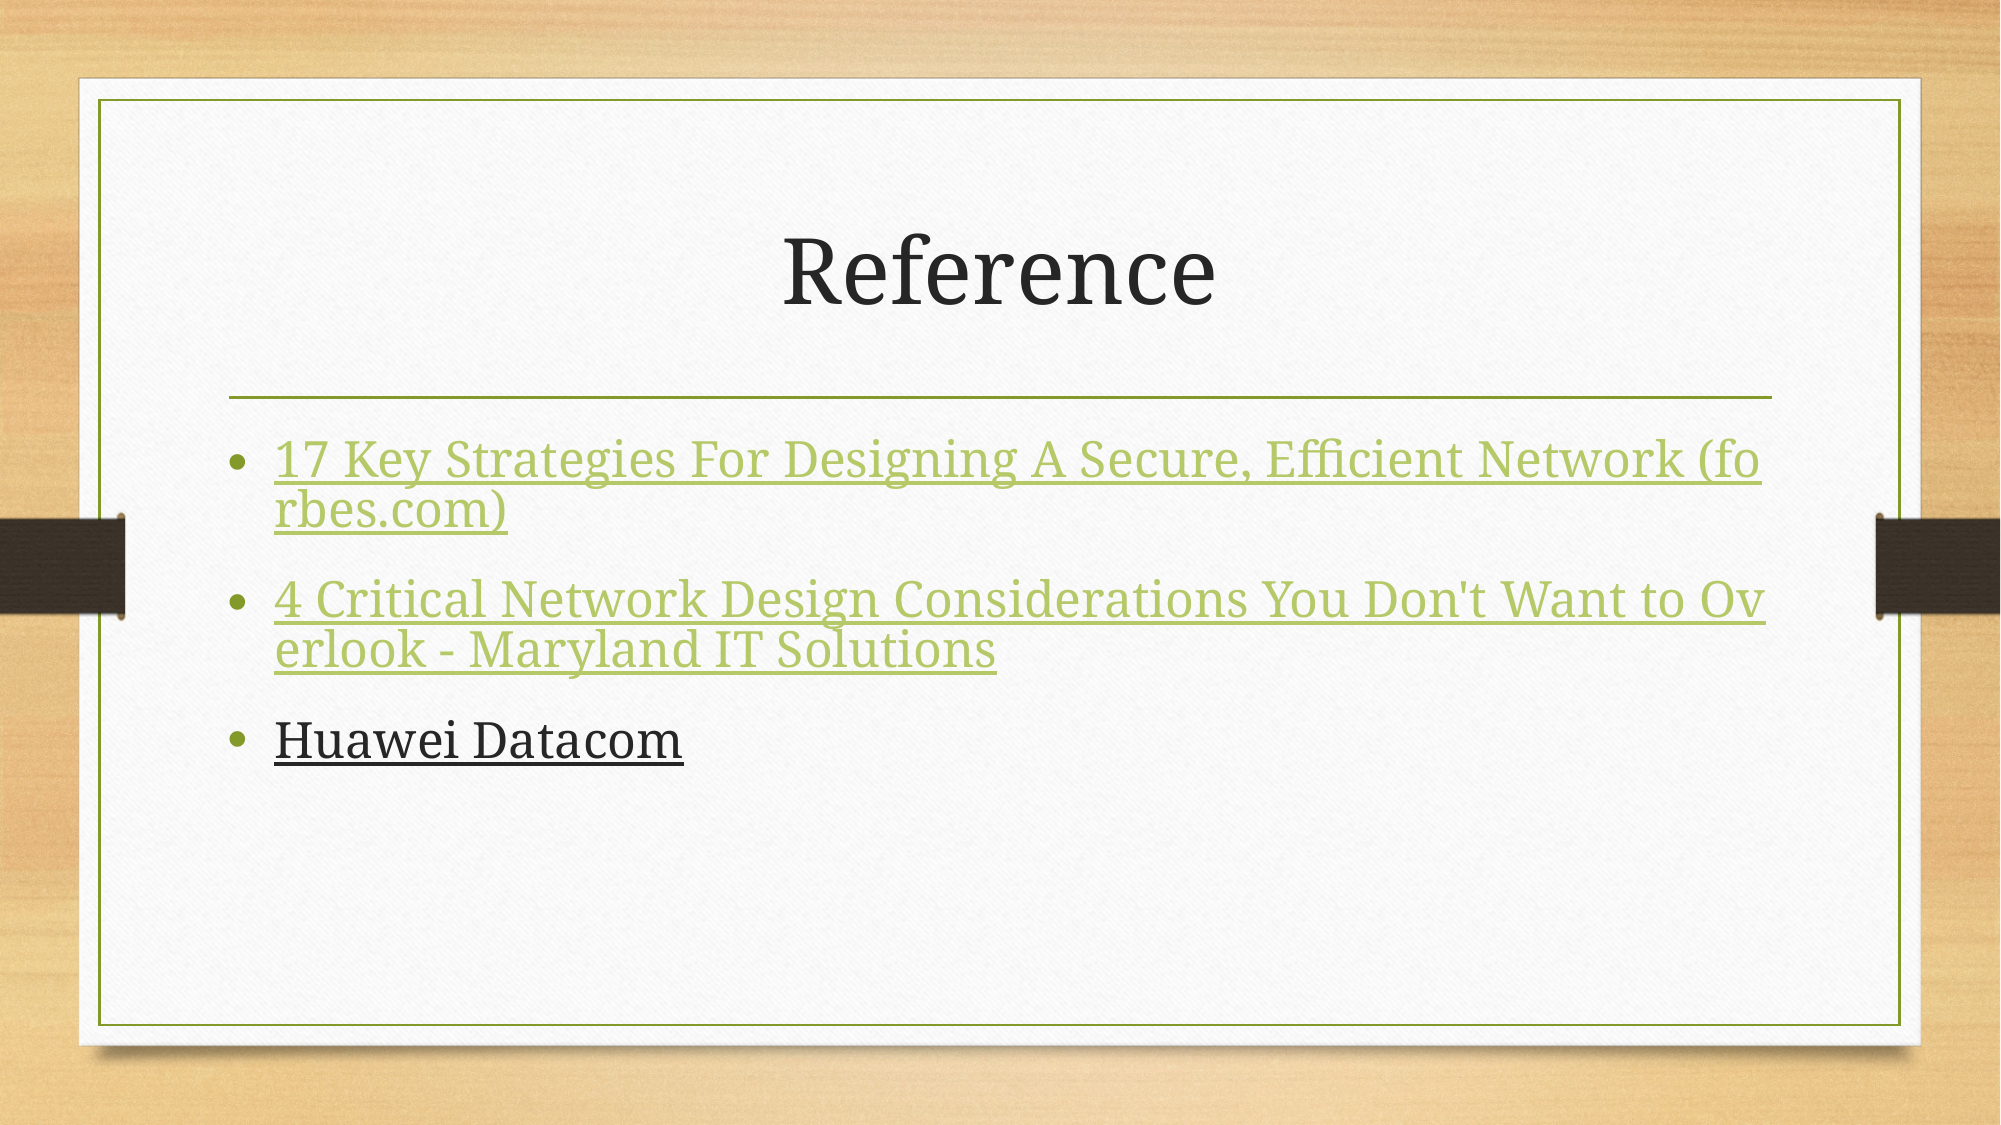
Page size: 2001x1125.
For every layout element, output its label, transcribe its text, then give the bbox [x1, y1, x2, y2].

picture [0, 0, 2001, 1125]
title Reference [212, 161, 1788, 375]
list 17 Key Strategies For Designing A Secure, Efficient Network (forbes.com) 4 Critical Network Design Considerations You Don't Want to Overlook - Maryland IT Solutions Huawei Datacom [212, 419, 1788, 964]
